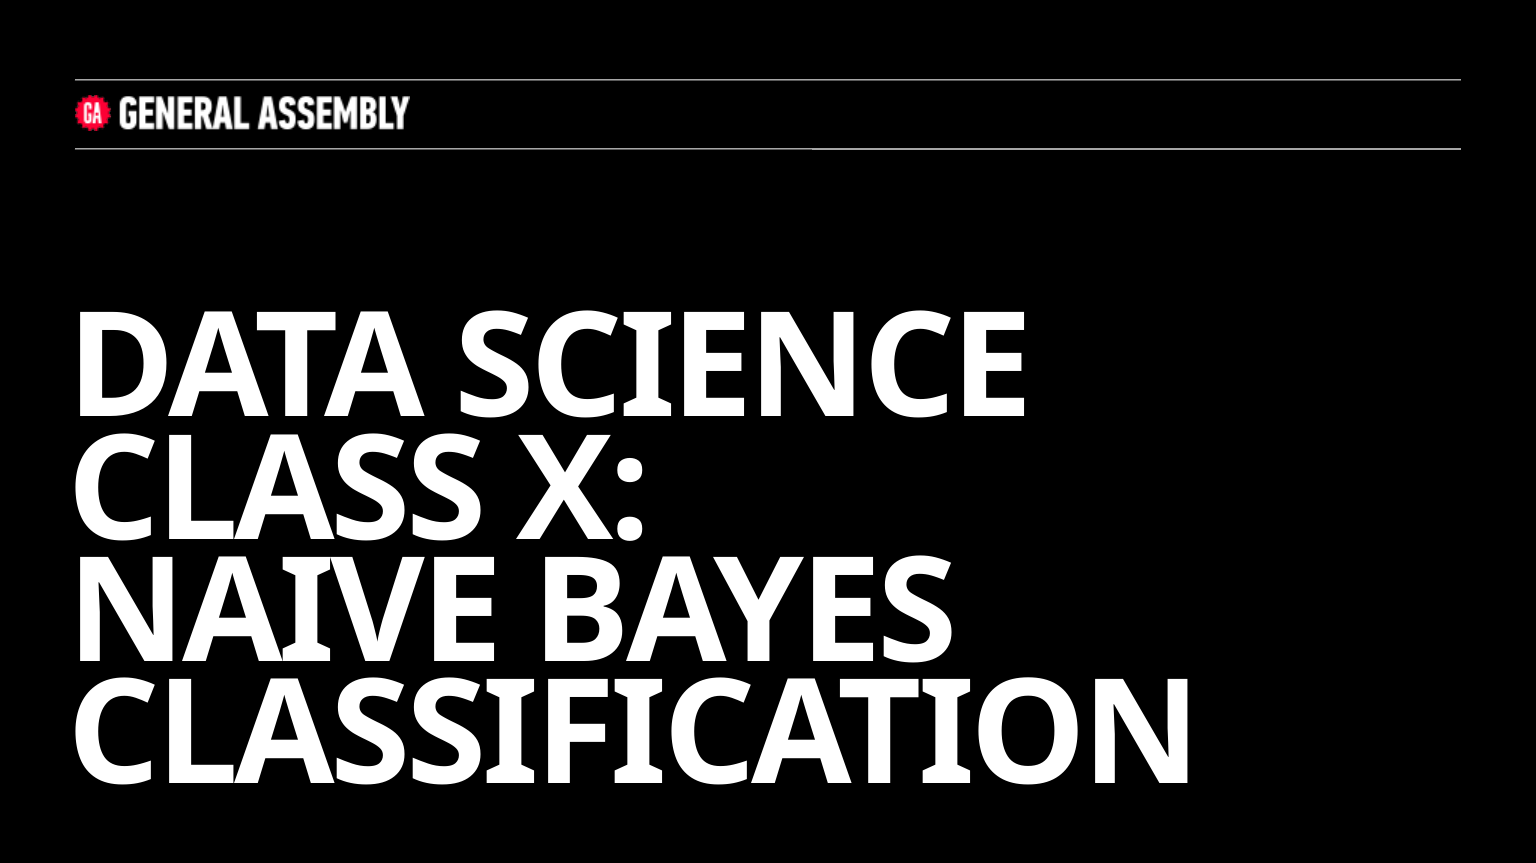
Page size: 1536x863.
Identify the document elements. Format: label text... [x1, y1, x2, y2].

picture [75, 95, 410, 131]
title DATA SCIENCE class x: naive bayes classification [67, 318, 1458, 594]
